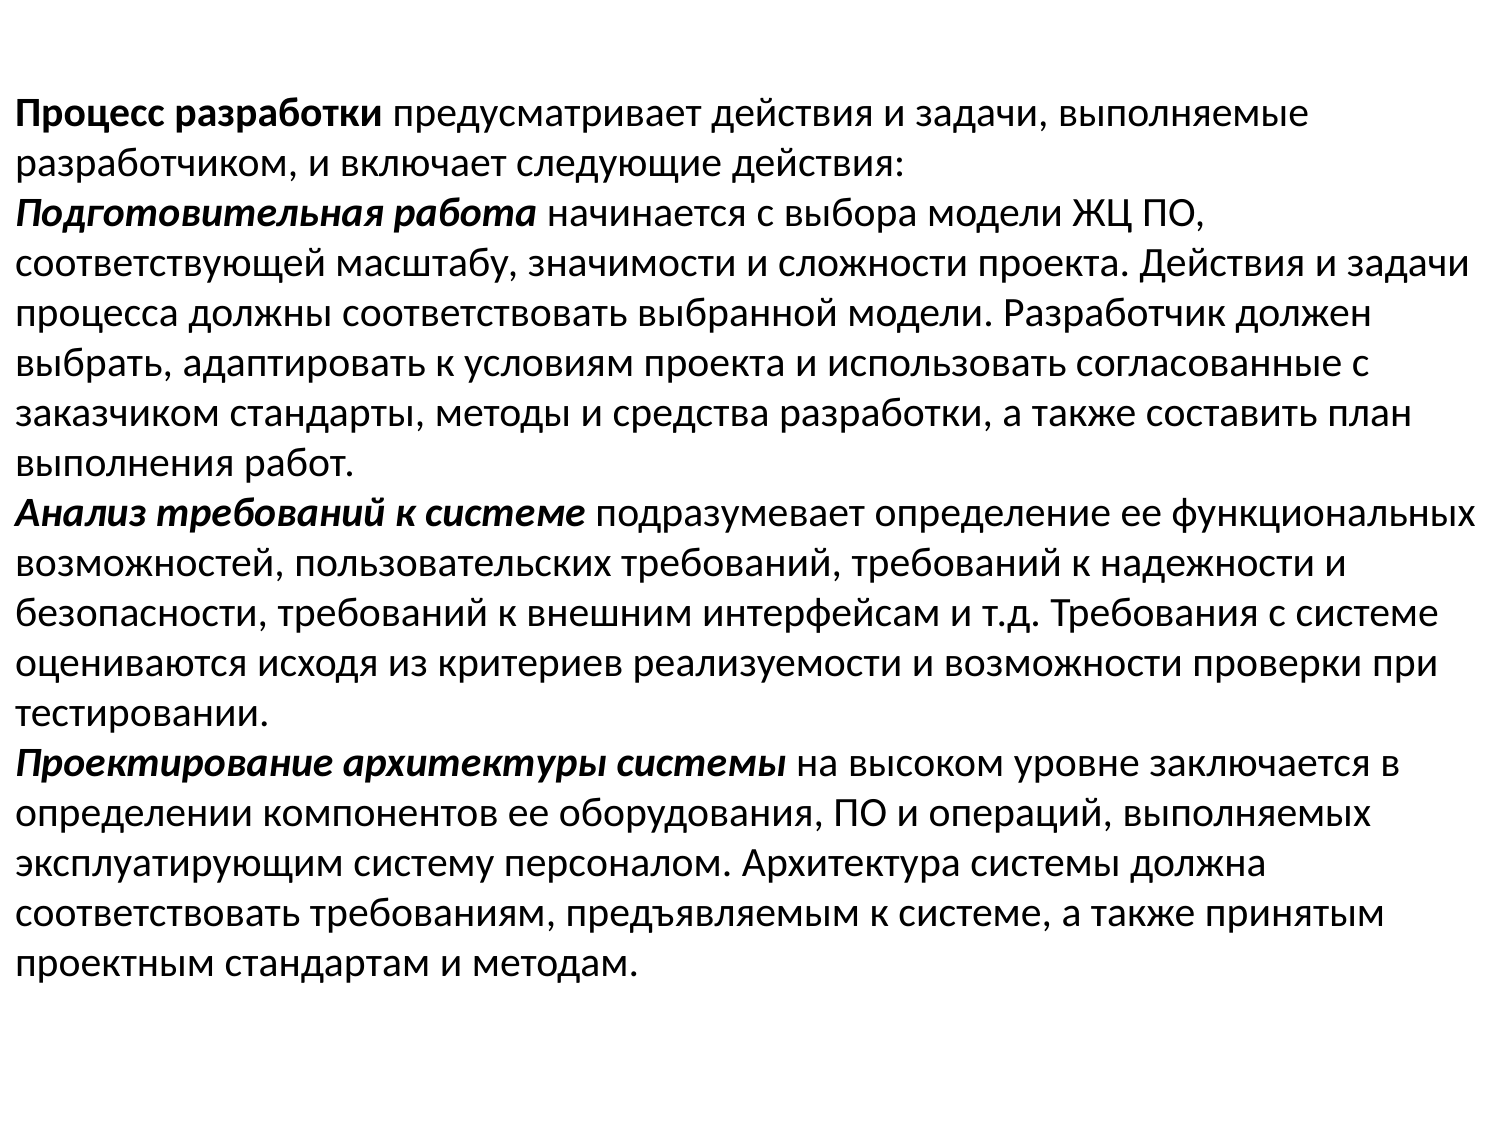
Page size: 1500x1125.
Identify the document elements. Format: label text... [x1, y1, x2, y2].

text_box Процесс разработки предусматривает действия и задачи, выполняемые разработчиком, и включает следующие действия: Подготовительная работа начинается с выбора модели ЖЦ ПО, соответствующей масштабу, значимости и сложности проекта. Действия и задачи процесса должны соответствовать выбранной модели. Разработчик должен выбрать, адаптировать к условиям проекта и использовать согласованные с заказчиком стандарты, методы и средства разработки, а также составить план выполнения работ. Анализ требований к системе подразумевает определение ее функциональных возможностей, пользовательских требований, требований к надежности и безопасности, требований к внешним интерфейсам и т.д. Требования с системе оцениваются исходя из критериев реализуемости и возможности проверки при тестировании. Проектирование архитектуры системы на высоком уровне заключается в определении компонентов ее оборудования, ПО и операций, выполняемых эксплуатирующим систему персоналом. Архитектура системы должна соответствовать требованиям, предъявляемым к системе, а также принятым проектным стандартам и методам. [0, 76, 1500, 993]
